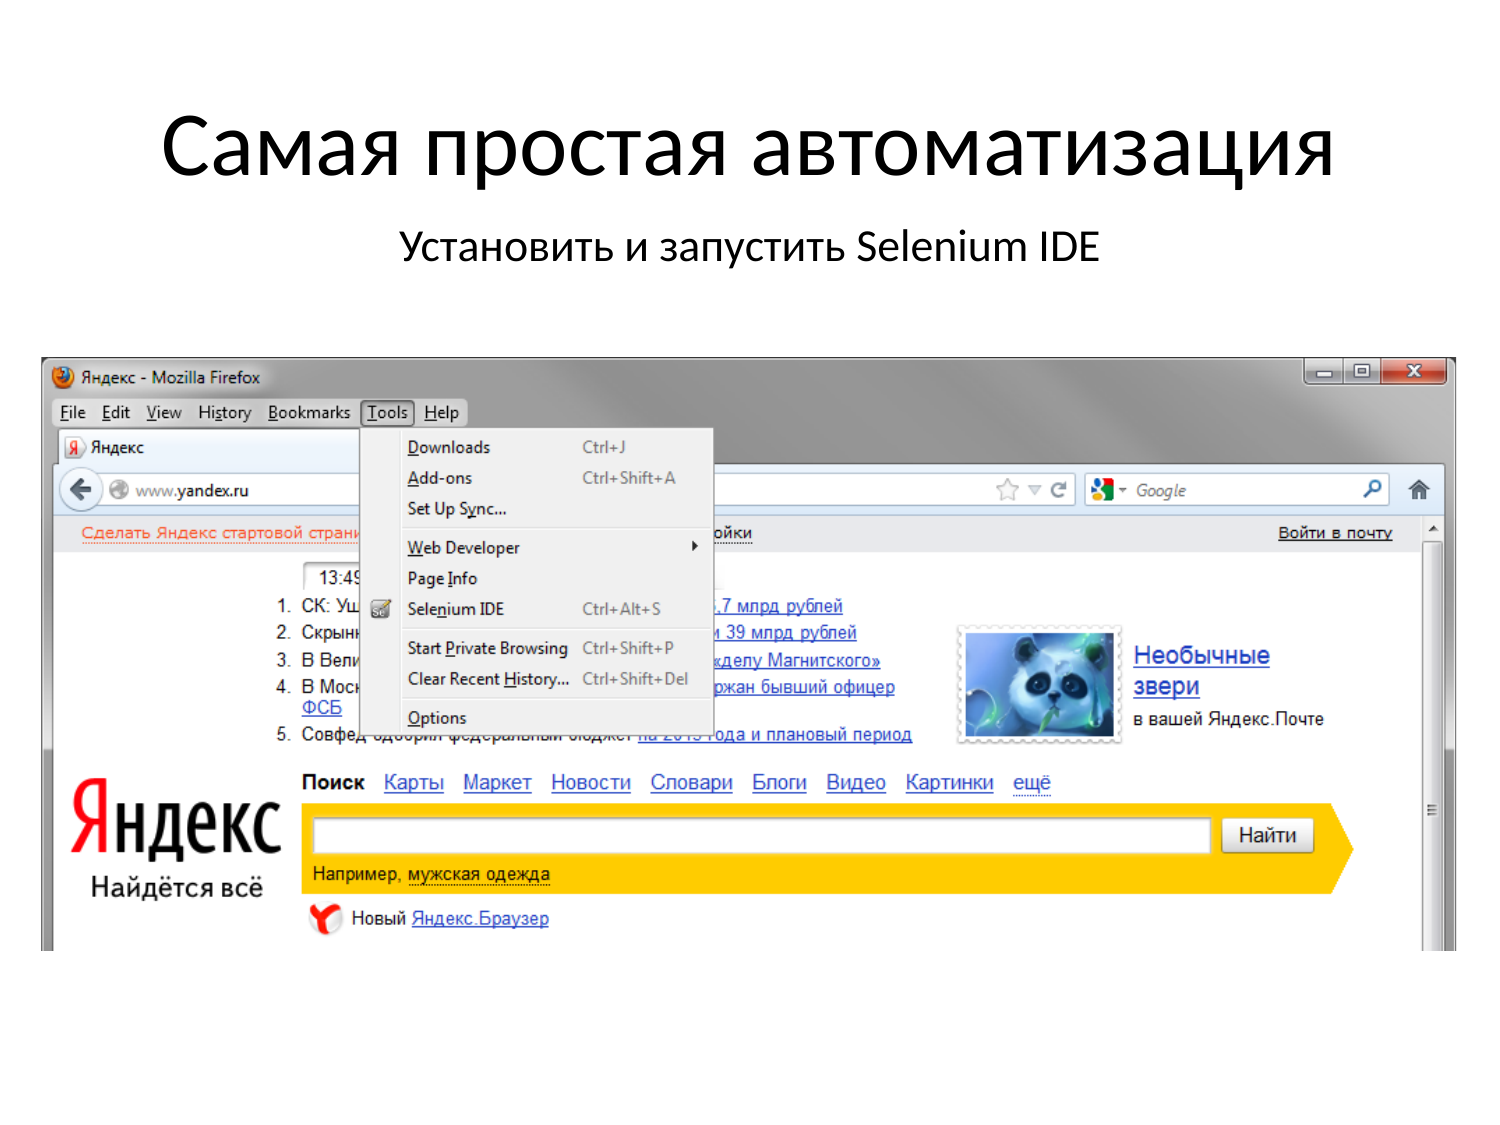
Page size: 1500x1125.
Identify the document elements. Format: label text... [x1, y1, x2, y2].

text_box Установить и запустить Selenium IDE [384, 208, 1116, 279]
picture [41, 357, 1457, 951]
title Самая простая автоматизация [75, 45, 1425, 233]
